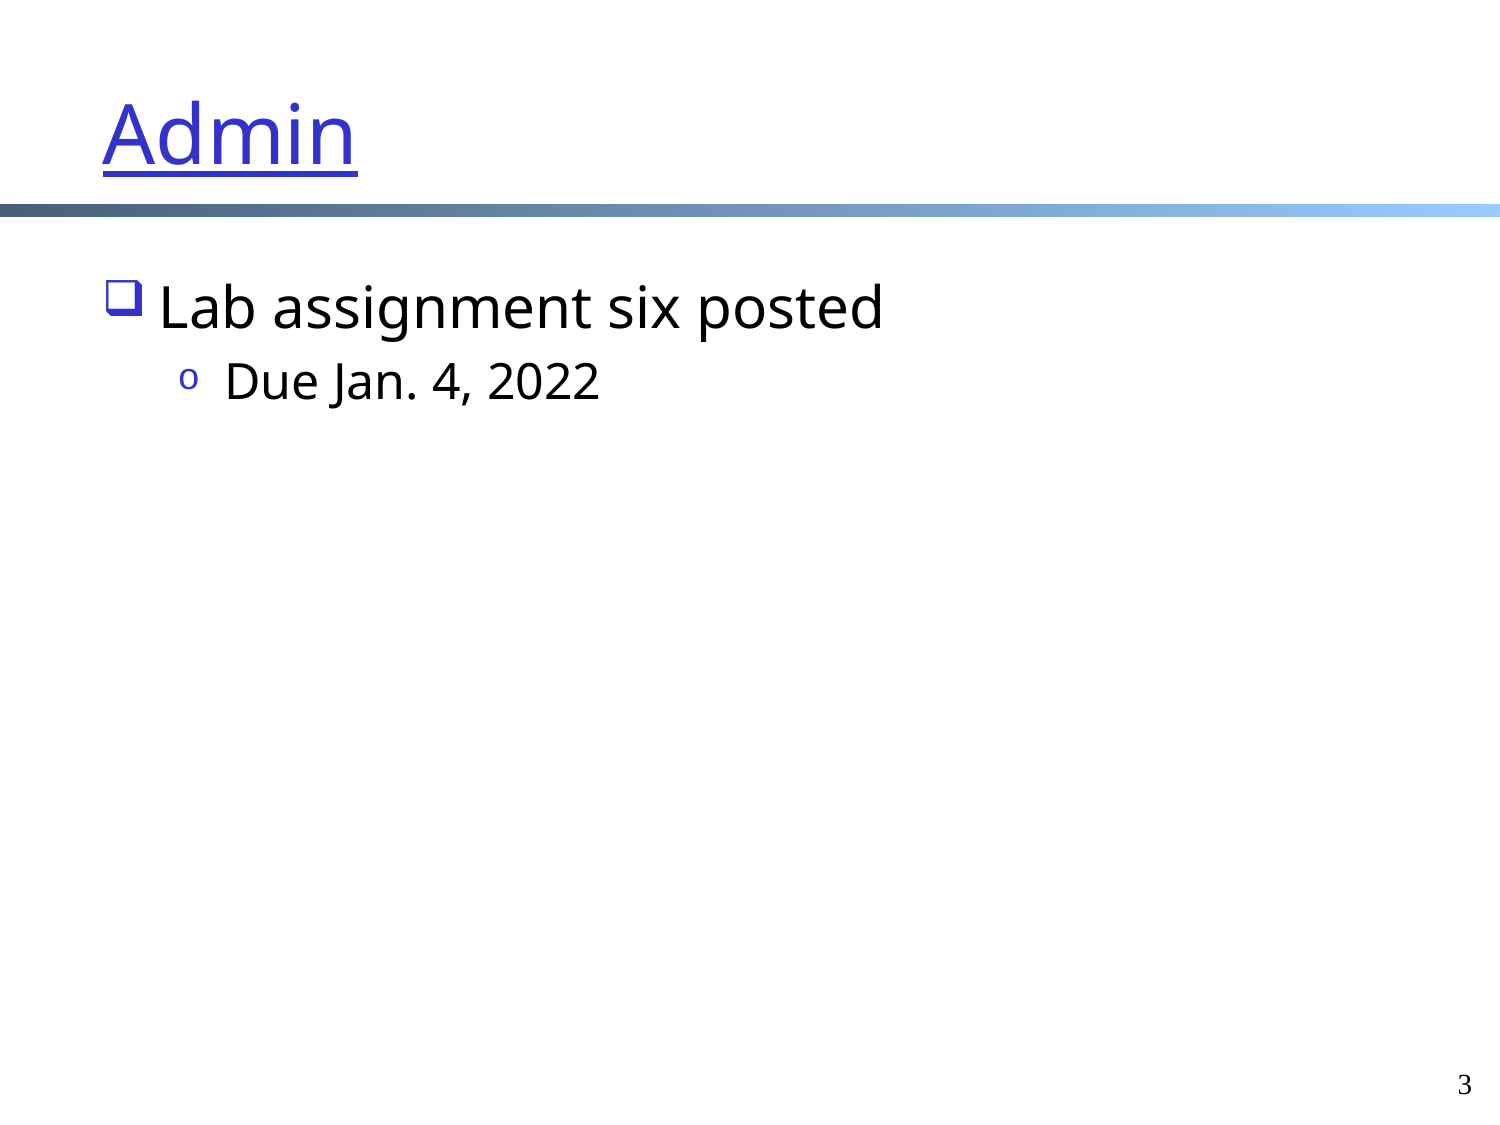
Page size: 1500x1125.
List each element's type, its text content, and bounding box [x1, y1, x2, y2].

slide_number 3 [1418, 1057, 1488, 1115]
text_box 5 [1424, 204, 1428, 217]
title Admin [87, 37, 1404, 225]
list Lab assignment six posted Due Jan. 4, 2022 [87, 262, 1413, 1047]
